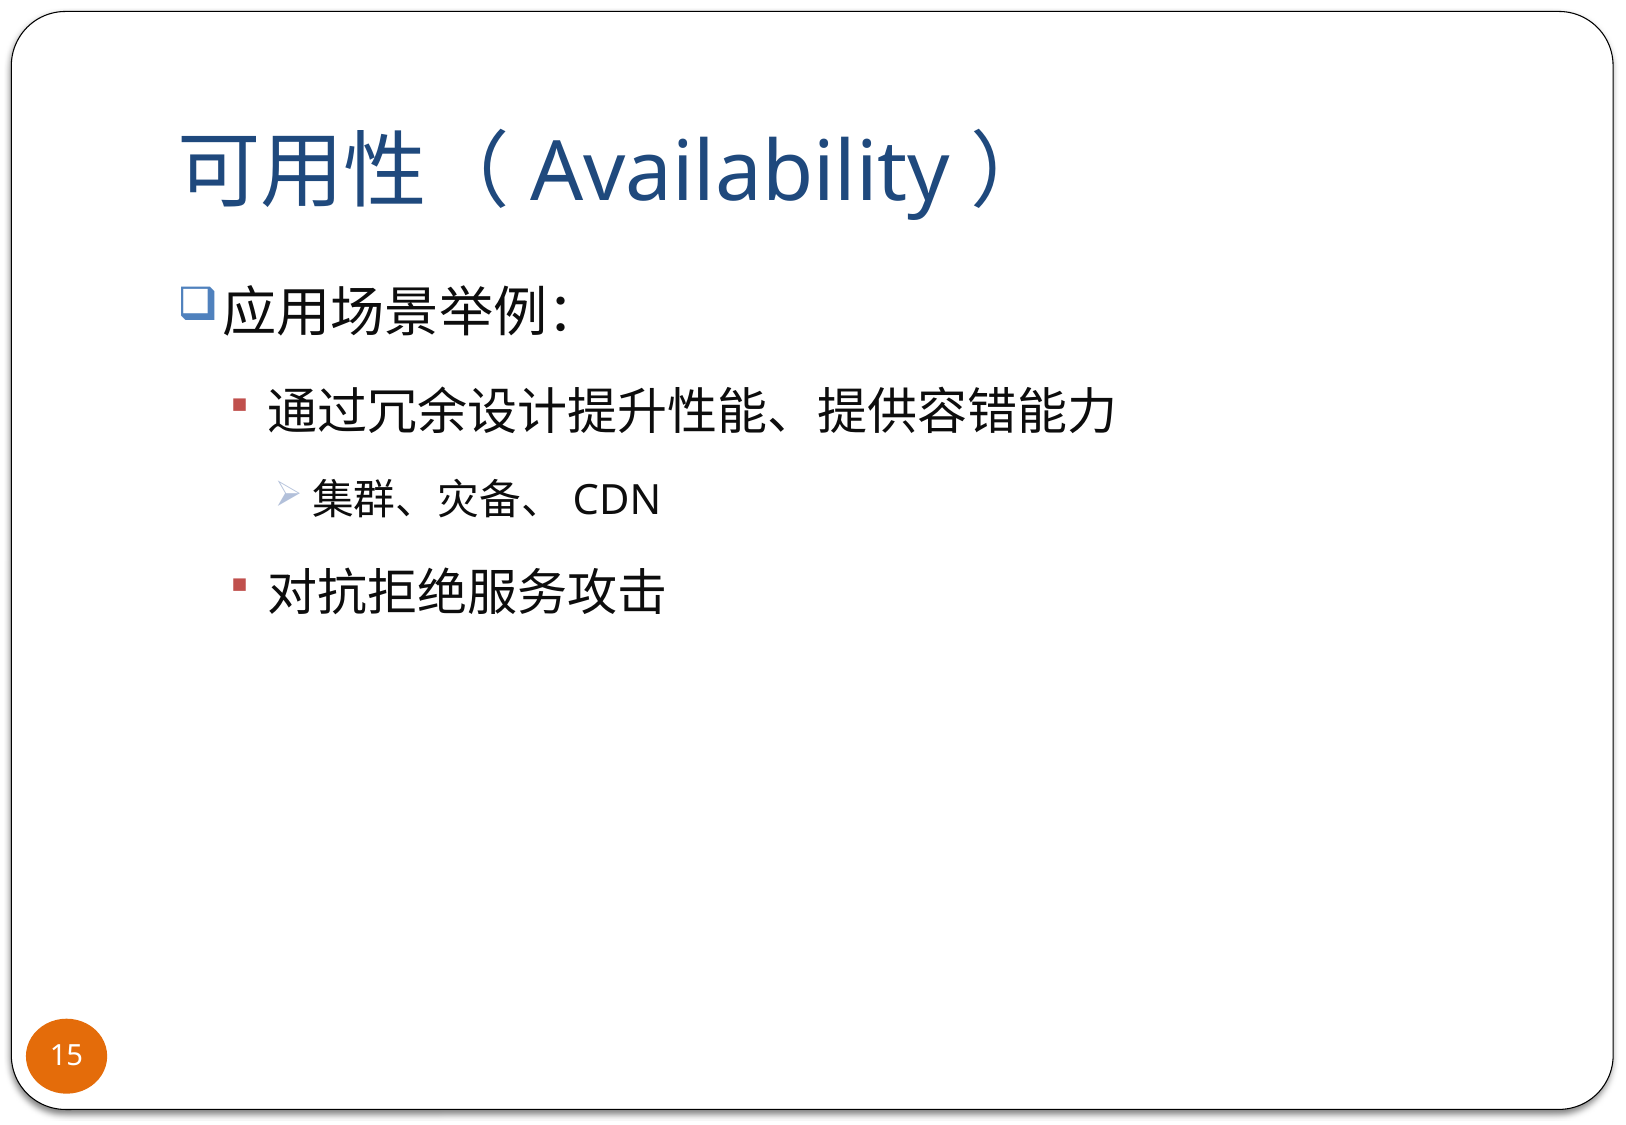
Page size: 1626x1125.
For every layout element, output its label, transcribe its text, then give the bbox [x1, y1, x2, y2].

slide_number 15 [25, 1018, 108, 1094]
list 应用场景举例： 通过冗余设计提升性能、提供容错能力 集群、灾备、CDN 对抗拒绝服务攻击 [162, 237, 1544, 988]
title 可用性（Availability） [162, 45, 1544, 233]
